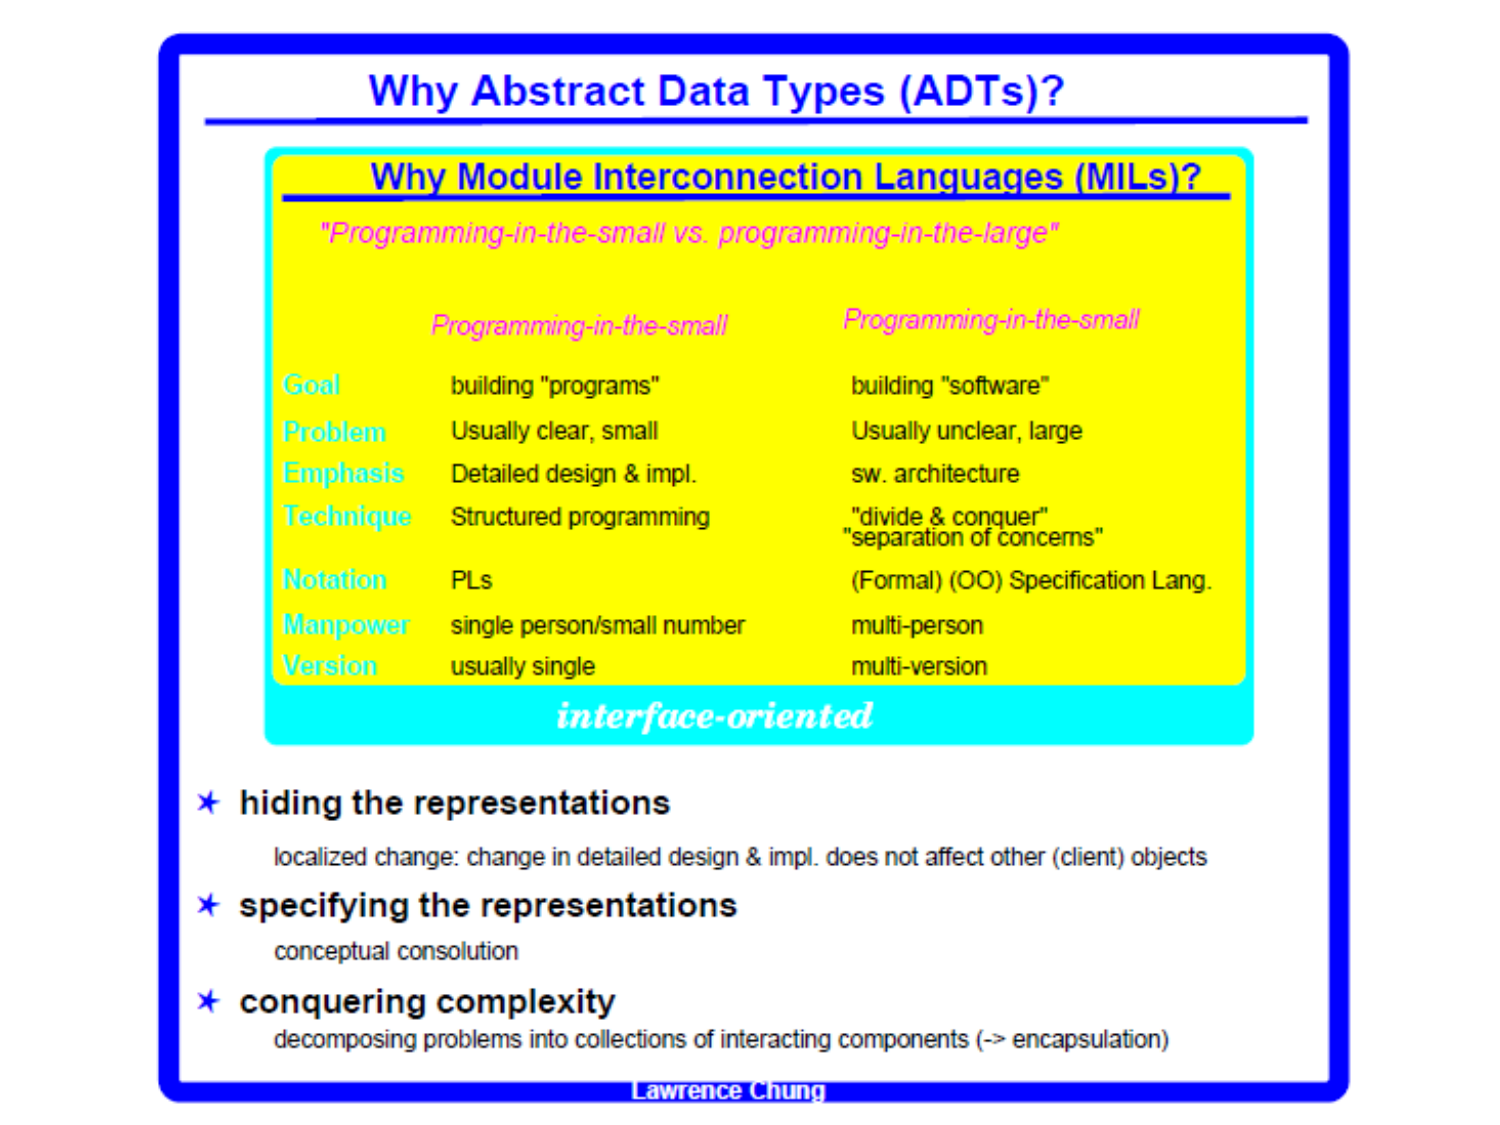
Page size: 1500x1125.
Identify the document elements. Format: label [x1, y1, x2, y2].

picture [154, 24, 1363, 1116]
